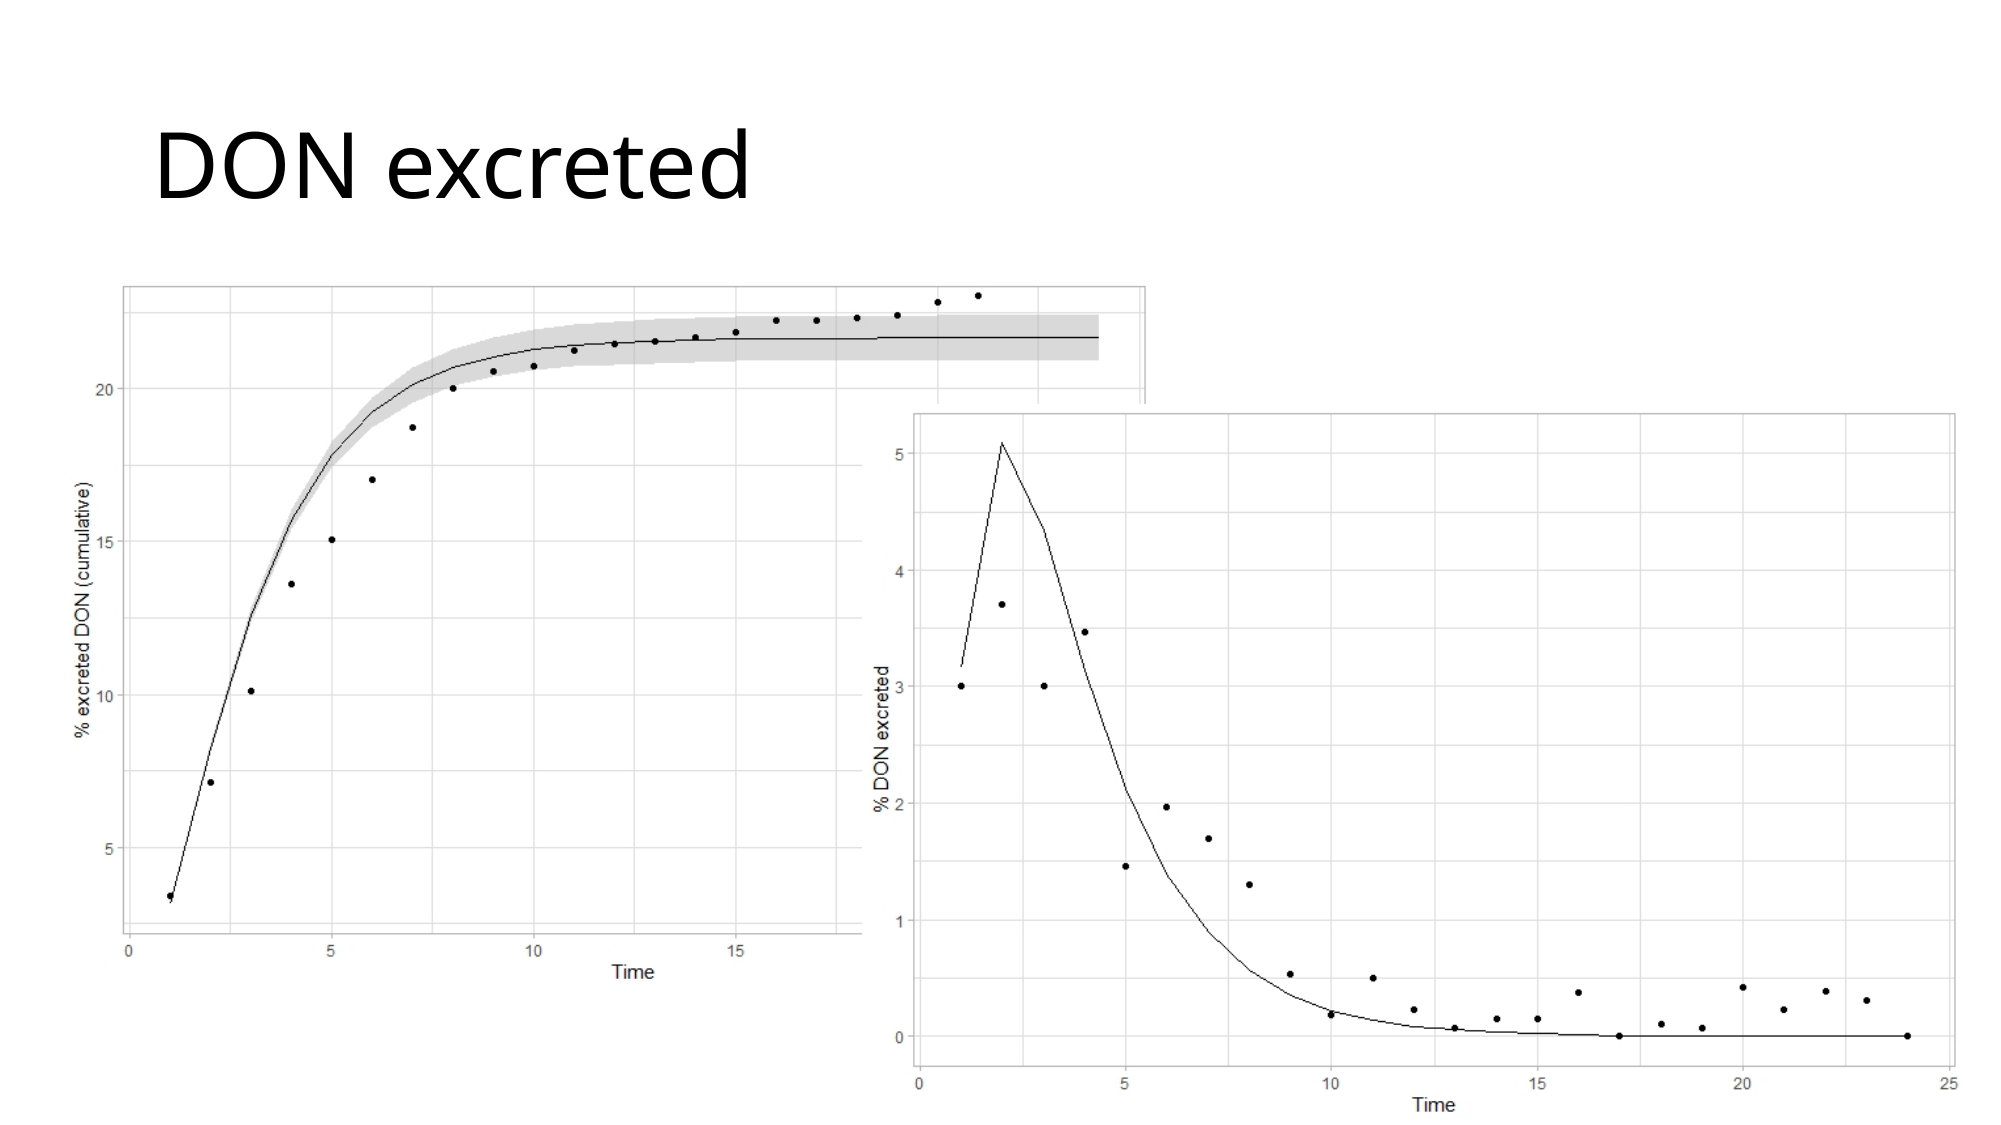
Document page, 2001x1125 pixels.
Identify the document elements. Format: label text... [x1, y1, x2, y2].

title DON excreted [137, 59, 1863, 278]
picture [862, 404, 1965, 1125]
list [63, 277, 1155, 992]
